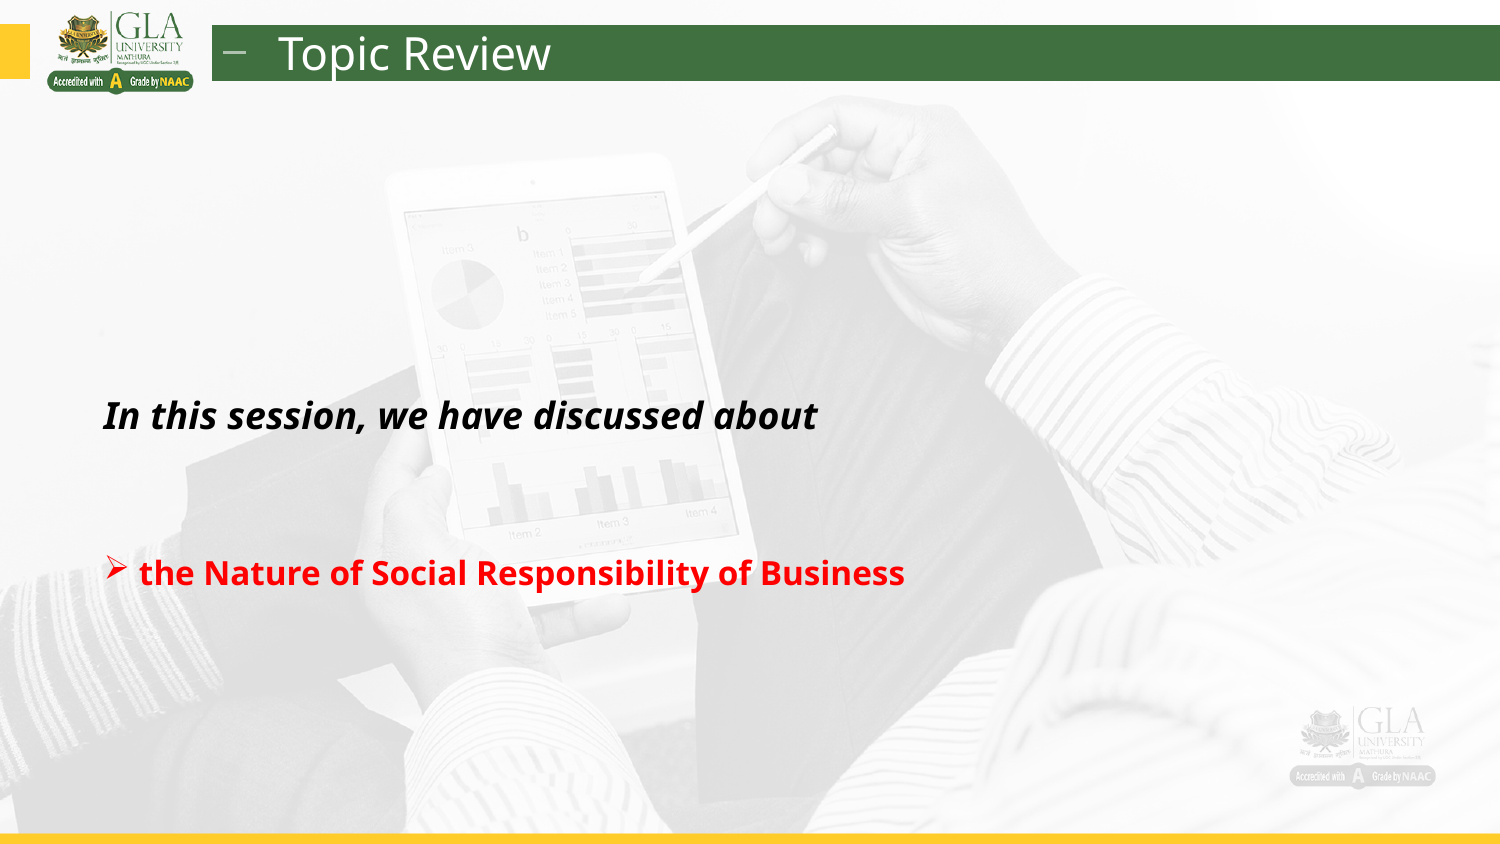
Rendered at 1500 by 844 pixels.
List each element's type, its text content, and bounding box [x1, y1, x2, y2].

text_box In this session, we have discussed about the Nature of Social Responsibility of Business [88, 384, 1400, 599]
picture [0, 0, 1500, 844]
text_box Topic Review [263, 17, 567, 88]
